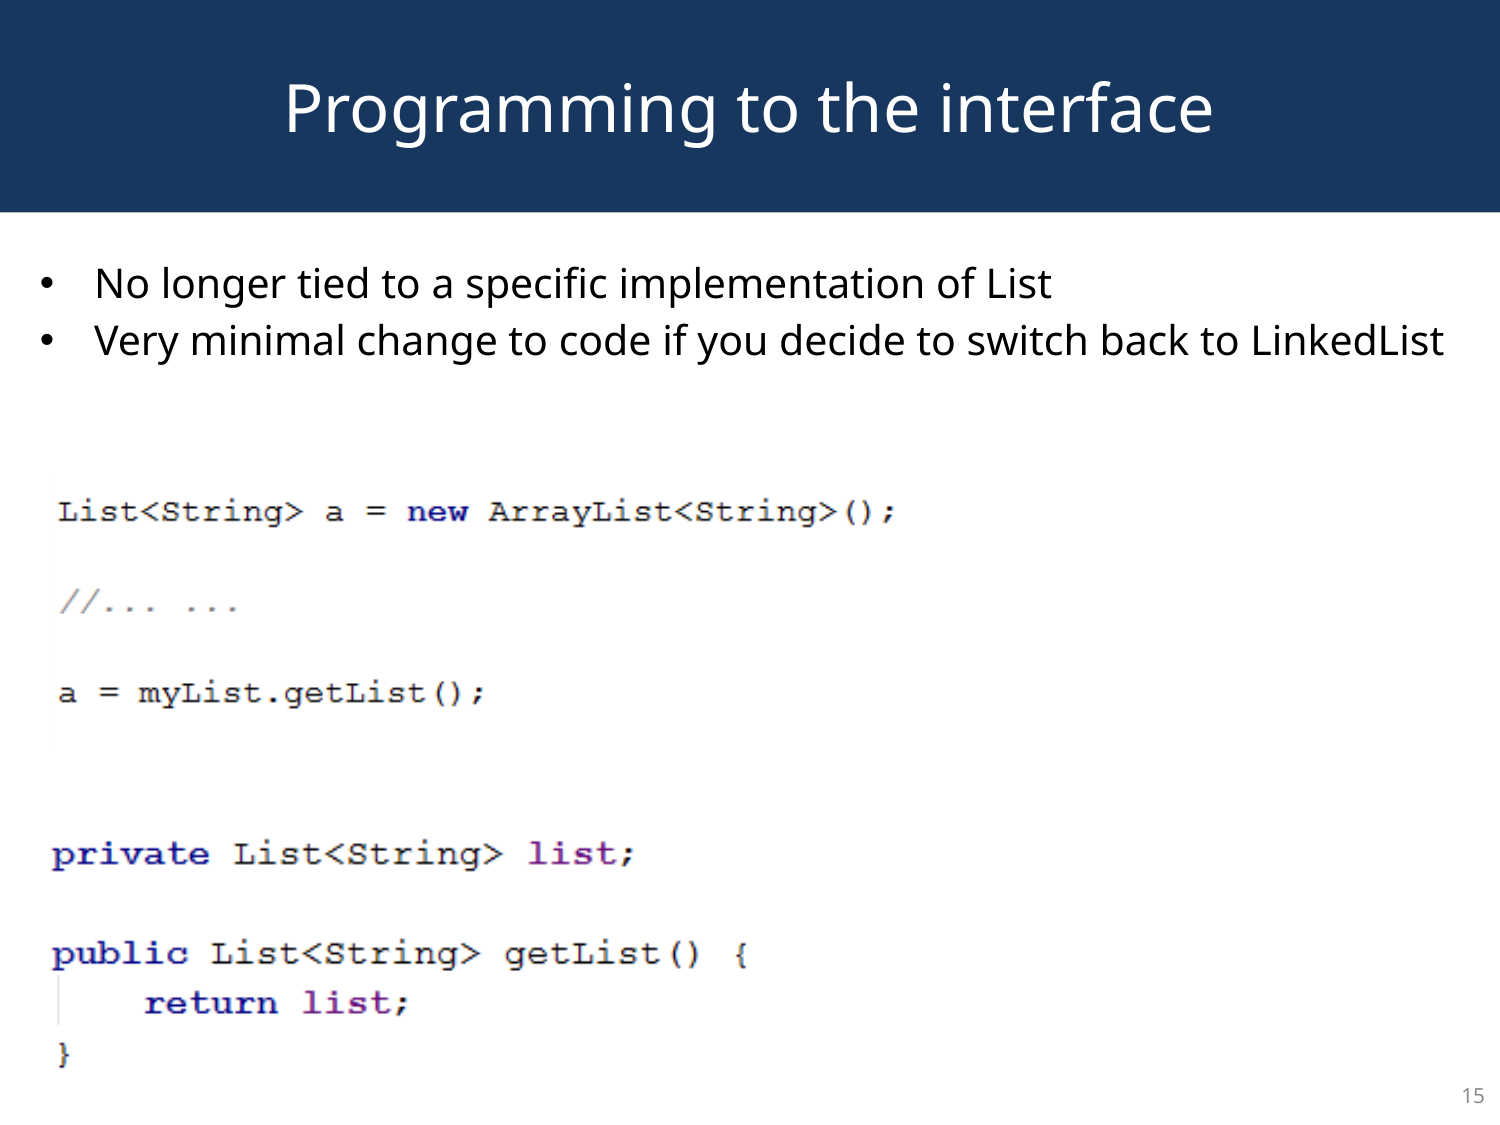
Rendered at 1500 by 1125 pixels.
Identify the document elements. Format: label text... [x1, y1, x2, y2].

picture [24, 824, 763, 1101]
picture [49, 474, 937, 751]
title Programming to the interface [0, 0, 1500, 213]
slide_number 15 [1149, 1067, 1500, 1125]
list No longer tied to a specific implementation of List Very minimal change to code if you decide to switch back to LinkedList [24, 249, 1463, 407]
